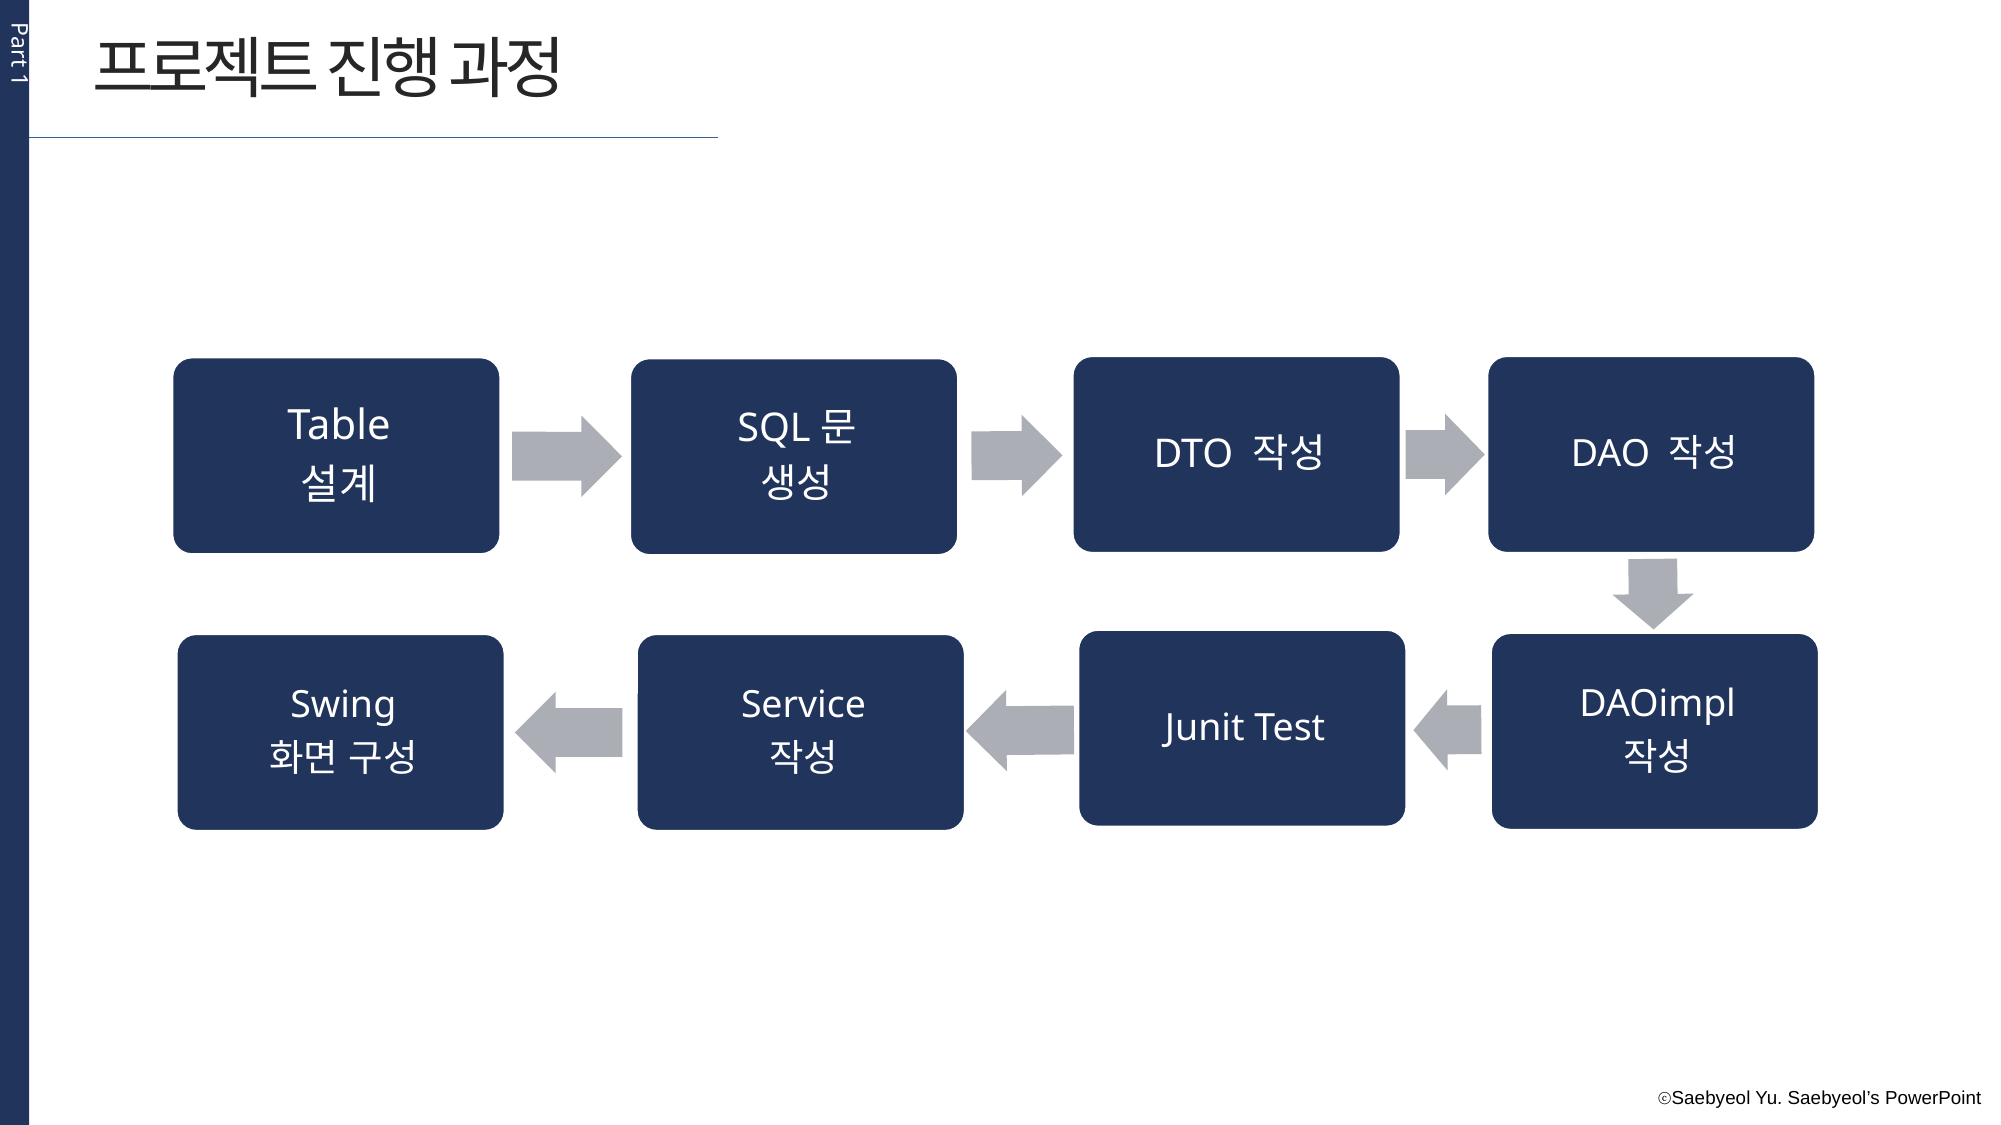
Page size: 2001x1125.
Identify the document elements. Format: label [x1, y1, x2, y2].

text_box [0, 0, 2000, 1125]
